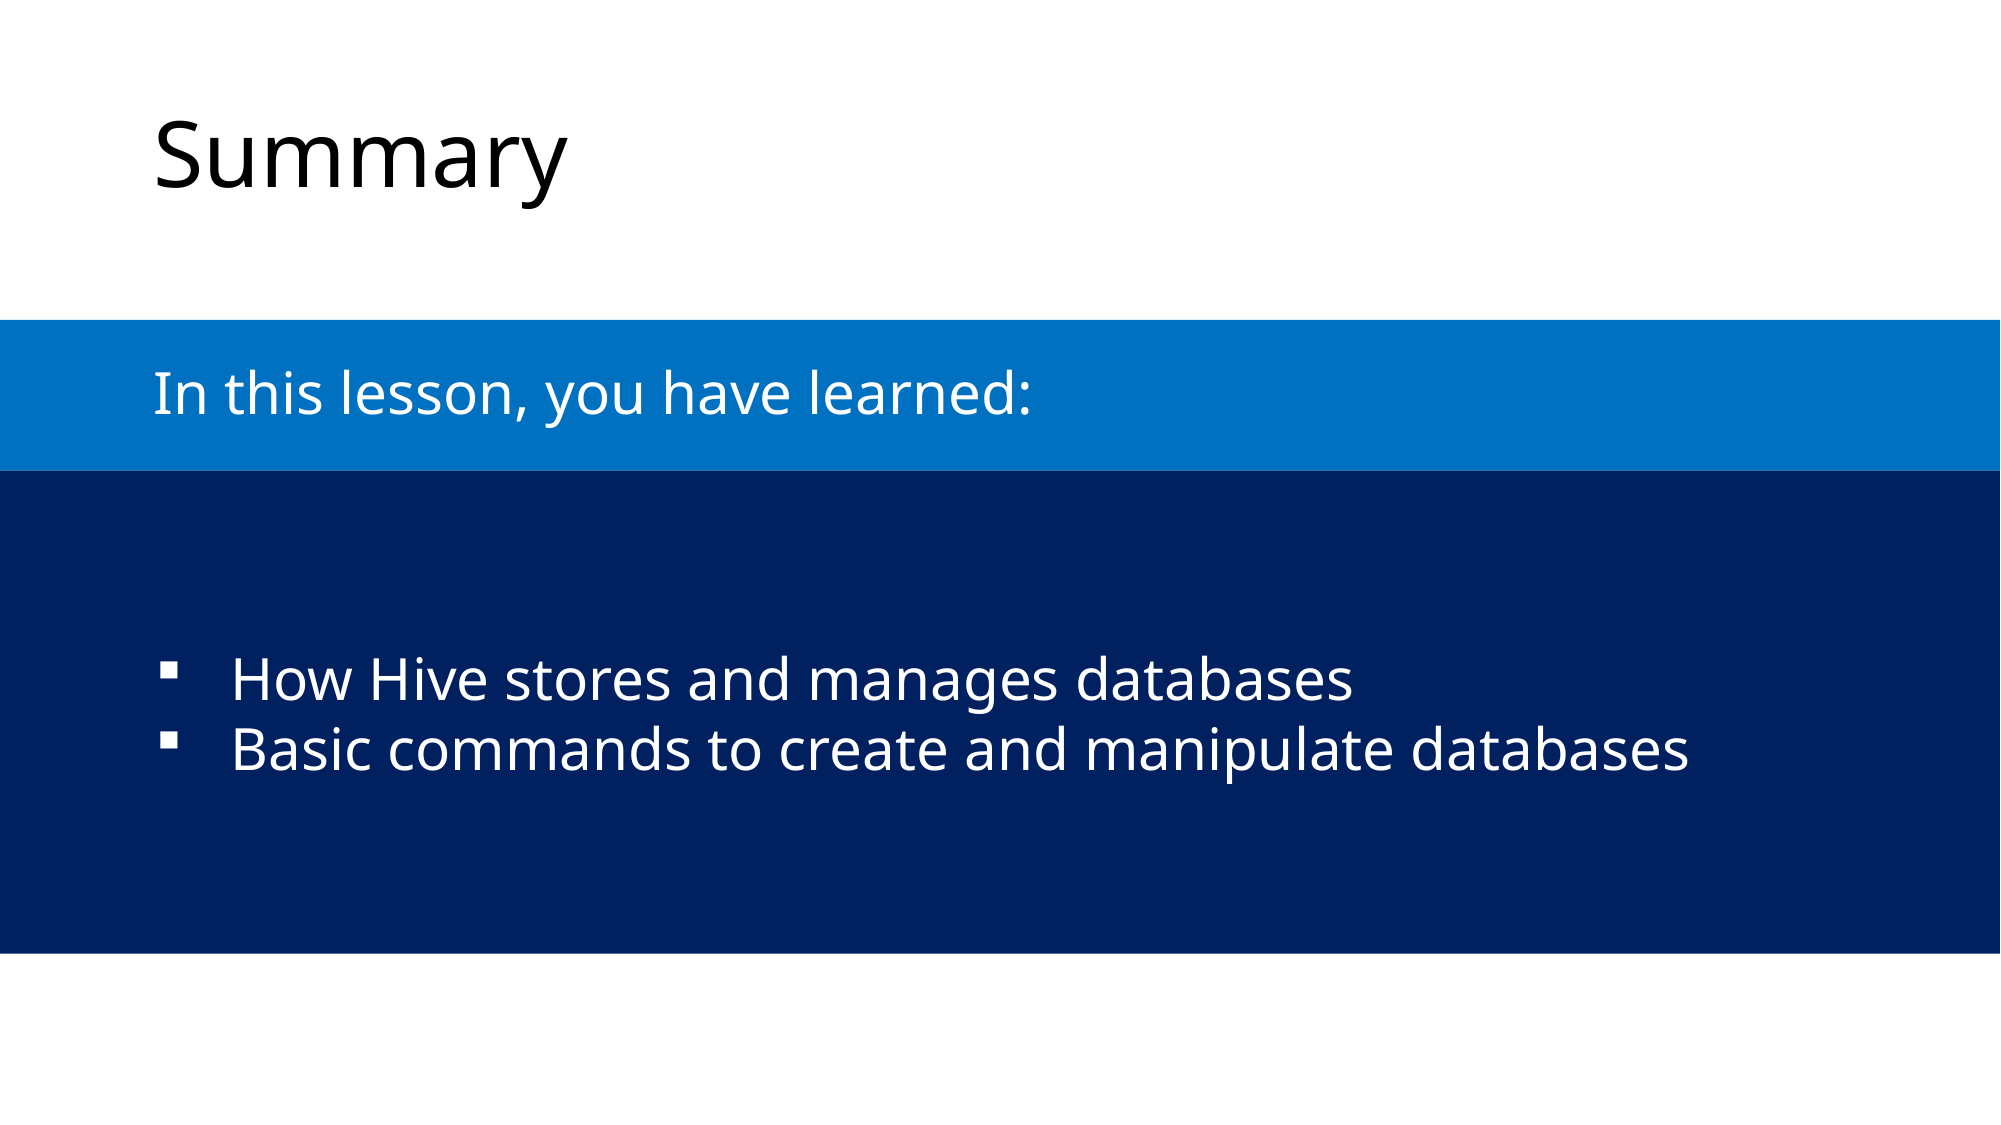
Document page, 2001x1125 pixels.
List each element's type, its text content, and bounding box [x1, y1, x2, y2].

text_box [0, 319, 2000, 954]
text_box Summary [138, 88, 951, 213]
